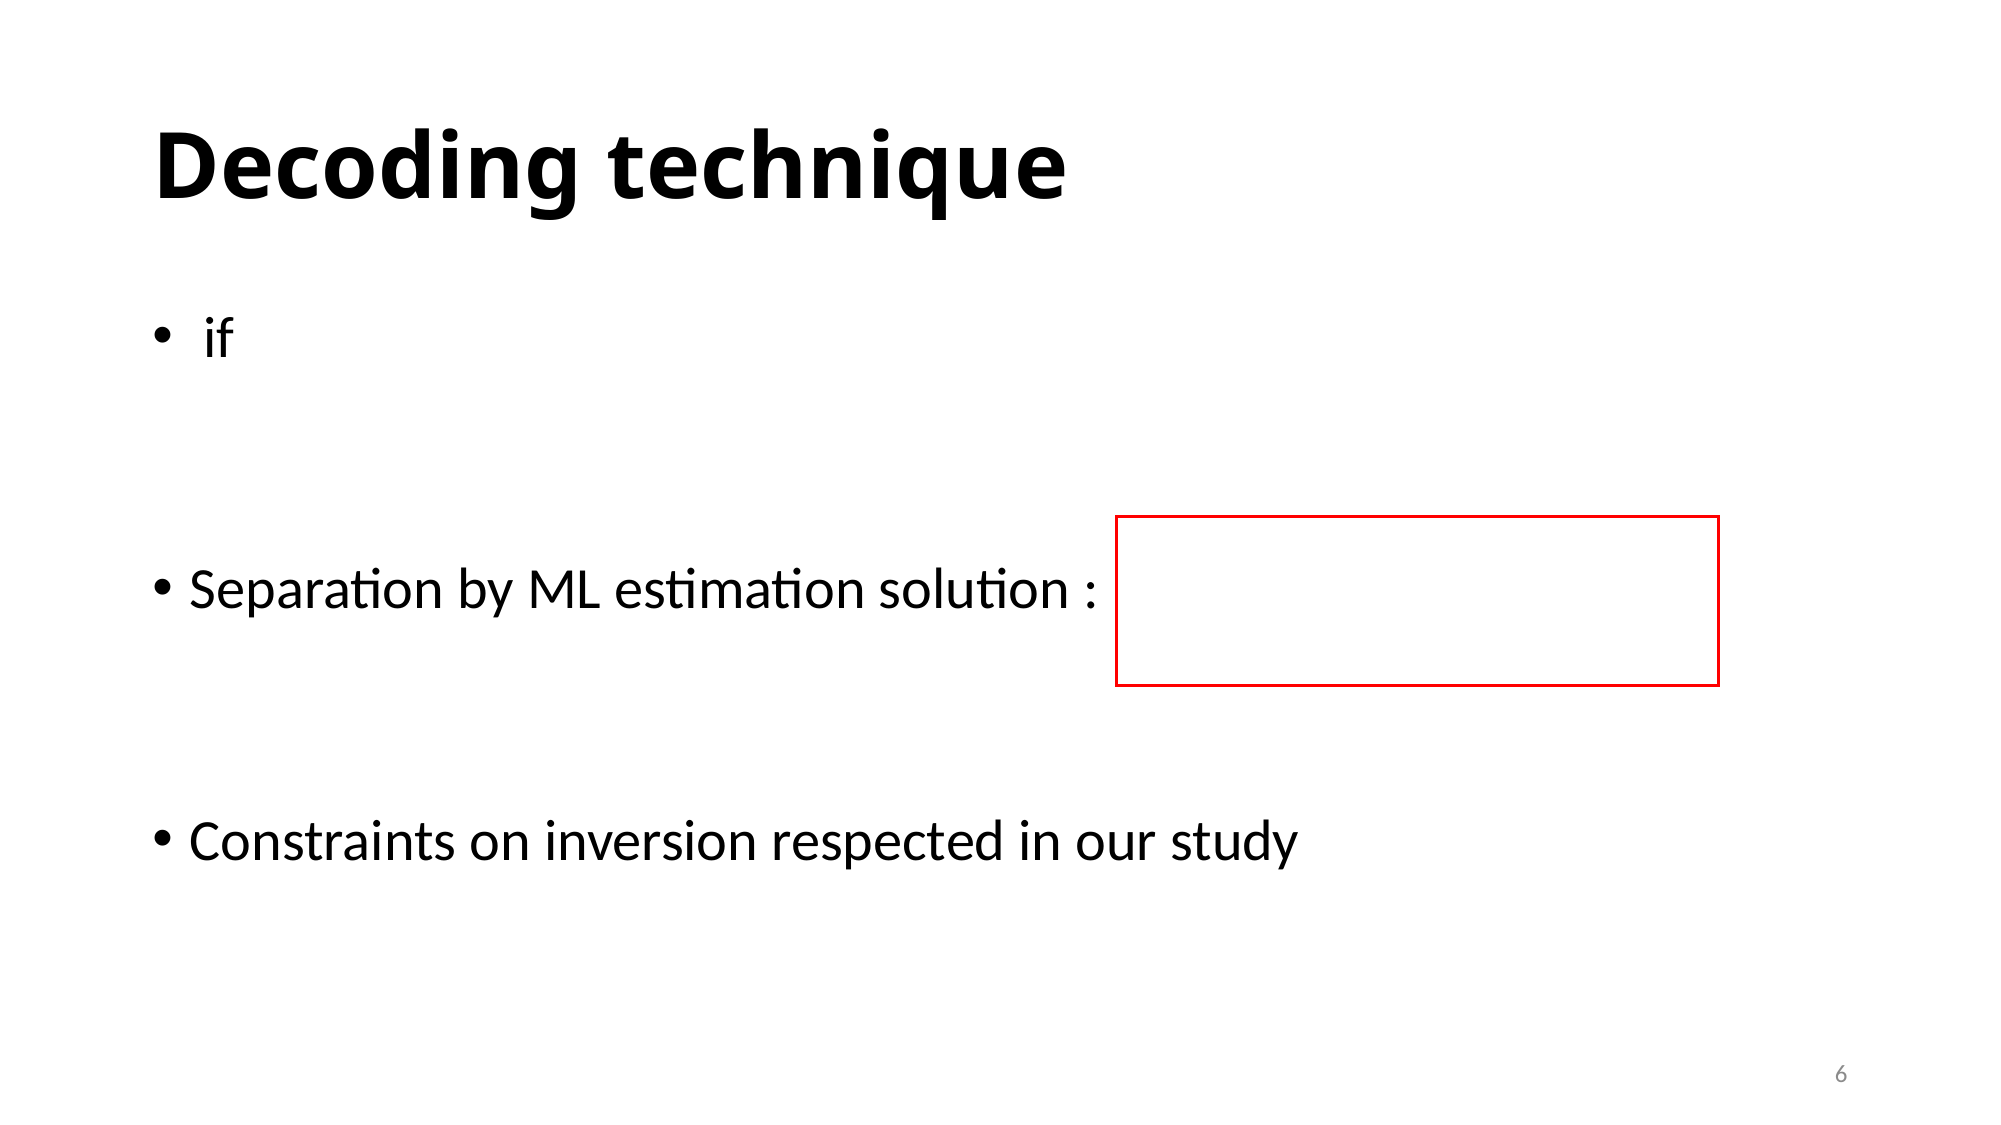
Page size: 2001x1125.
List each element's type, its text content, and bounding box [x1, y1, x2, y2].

title Decoding technique [137, 59, 1863, 278]
slide_number 6 [1412, 1042, 1863, 1103]
text_box [1116, 516, 1720, 686]
